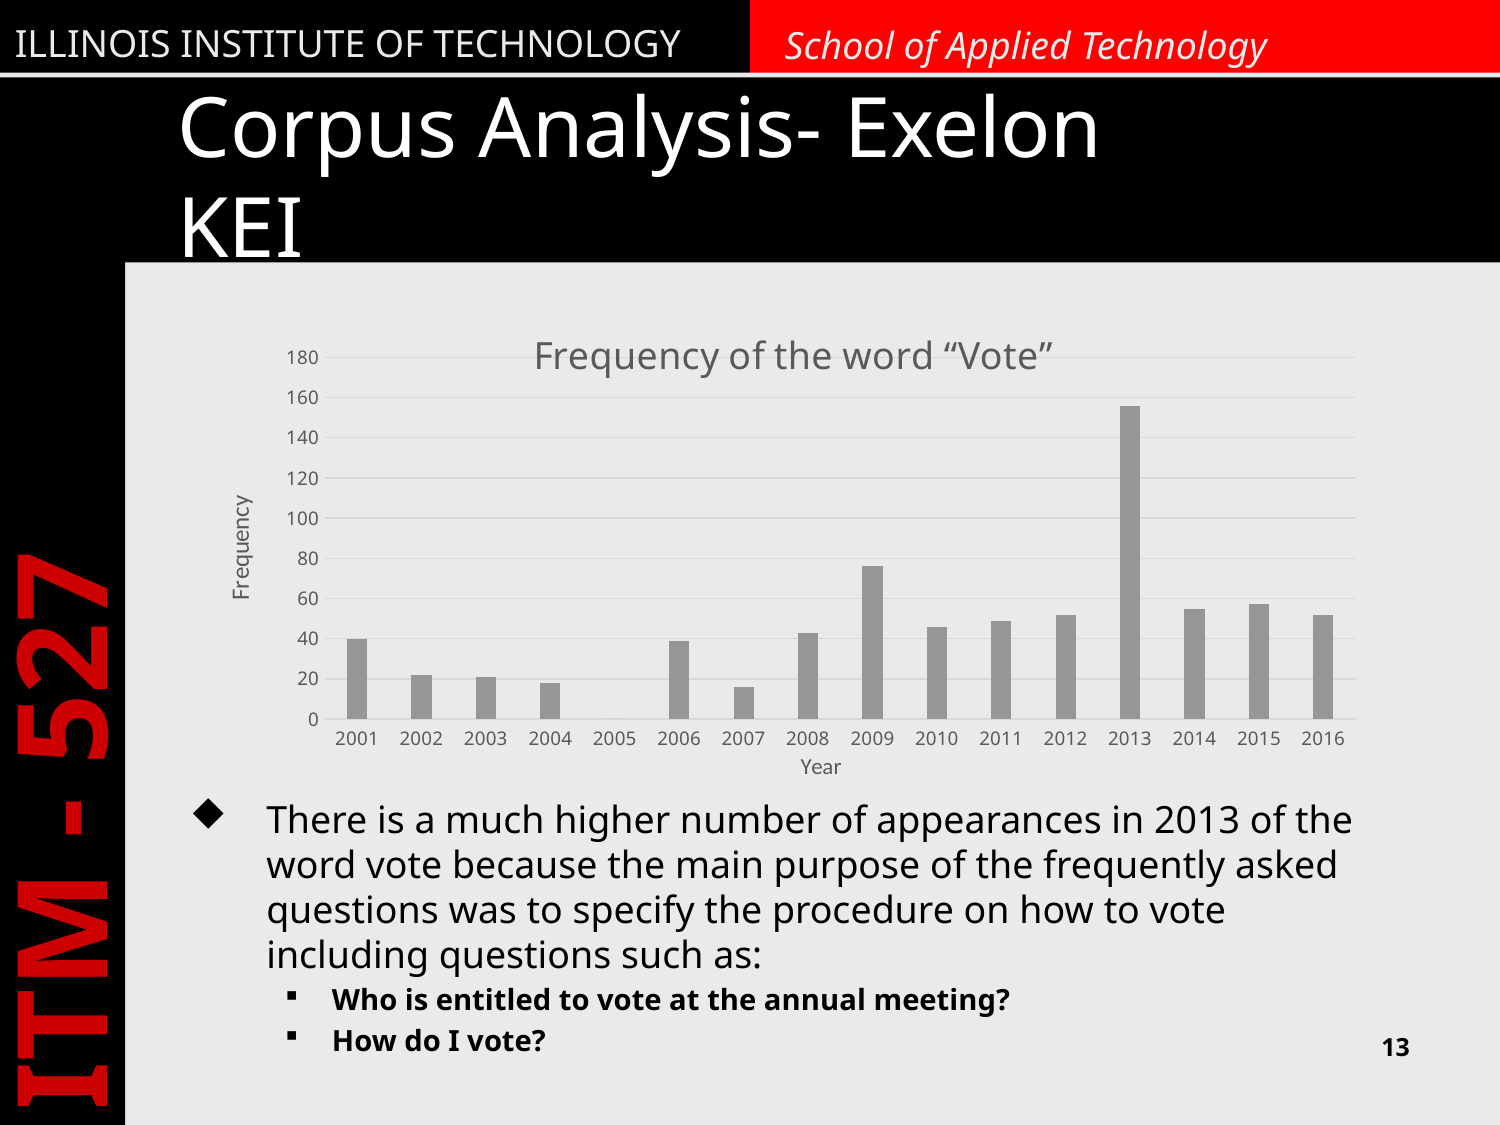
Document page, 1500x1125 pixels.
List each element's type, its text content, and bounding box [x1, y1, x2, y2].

list There is a much higher number of appearances in 2013 of the word vote because the main purpose of the frequently asked questions was to specify the procedure on how to vote including questions such as: Who is entitled to vote at the annual meeting? How do I vote? [174, 787, 1413, 1063]
slide_number 13 [1074, 1024, 1426, 1103]
chart [206, 299, 1382, 789]
title Corpus Analysis- Exelon KEI [162, 87, 1426, 261]
